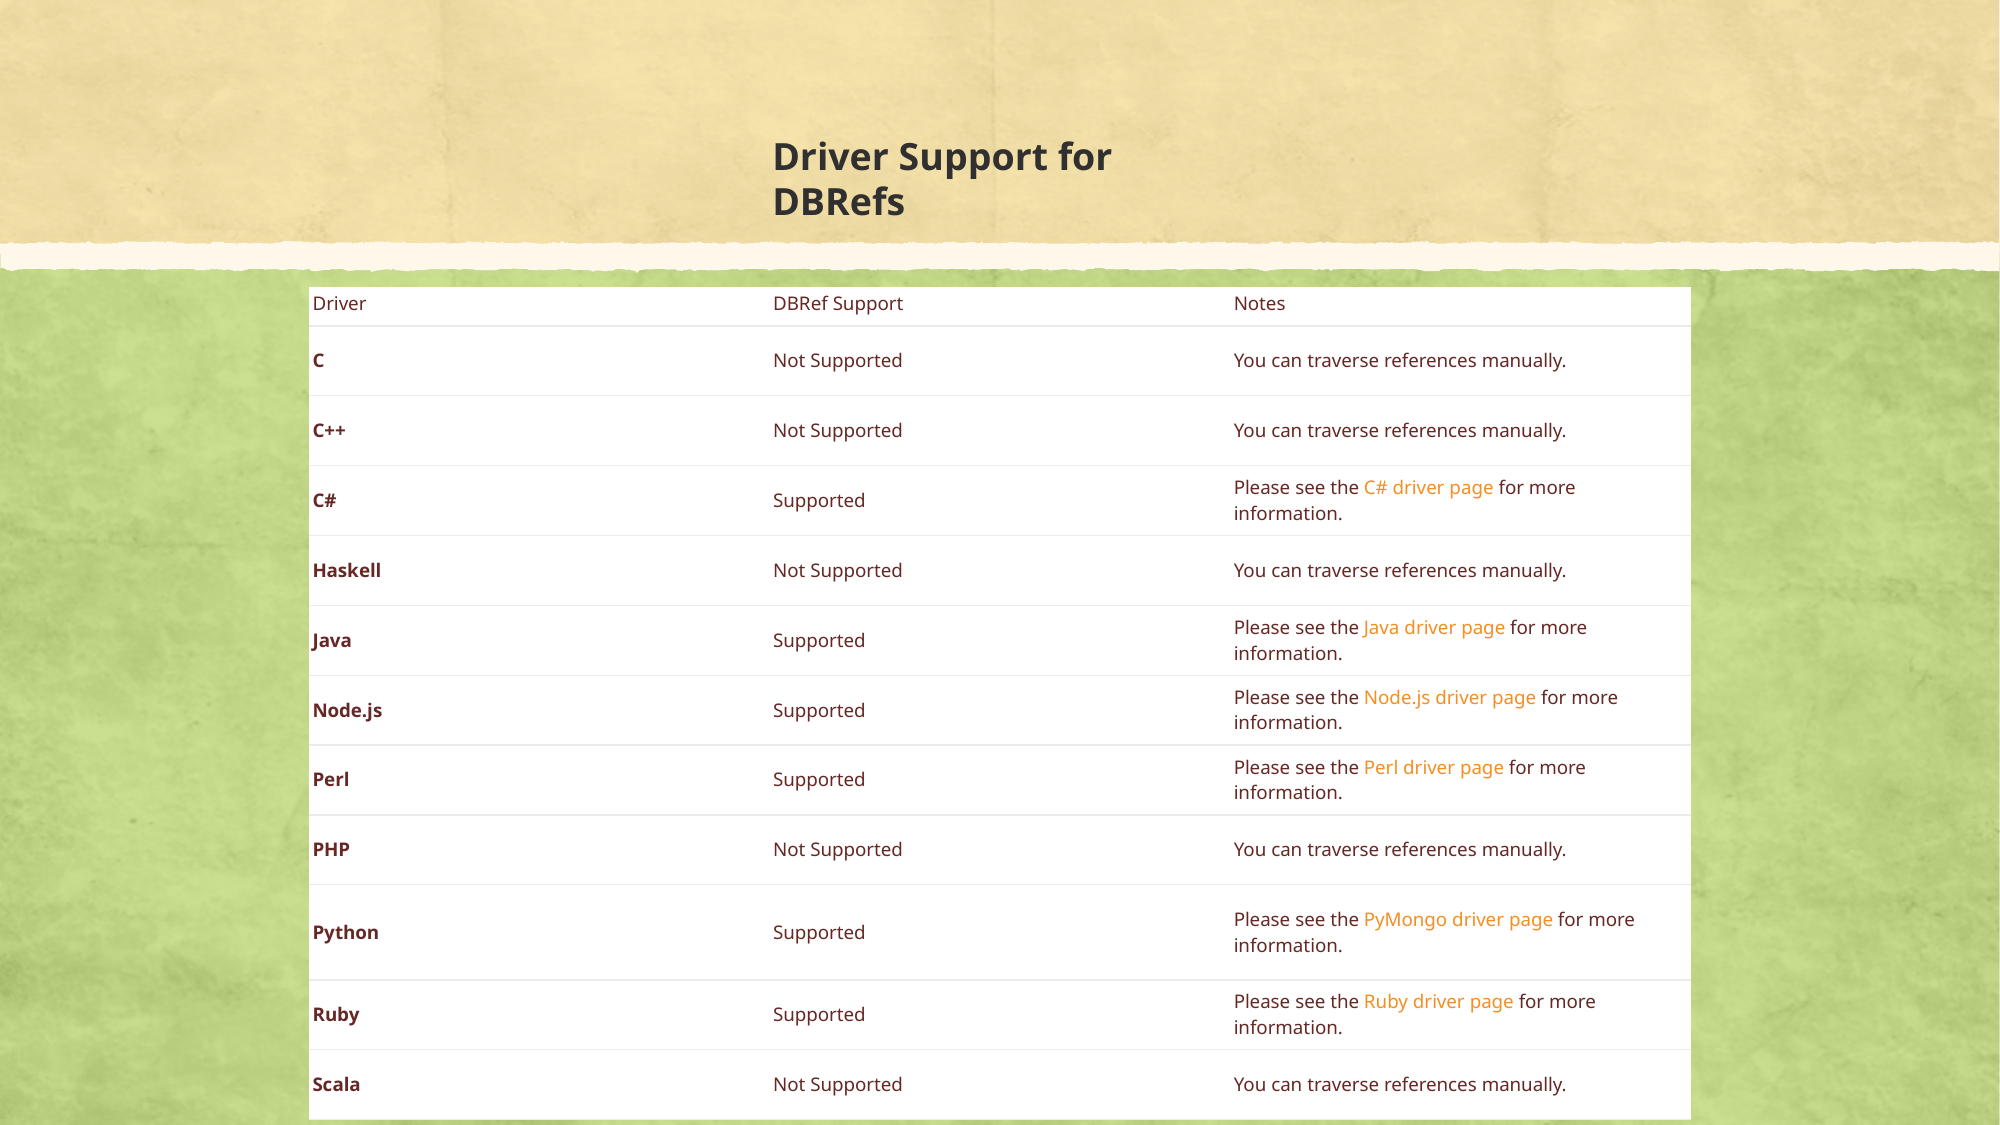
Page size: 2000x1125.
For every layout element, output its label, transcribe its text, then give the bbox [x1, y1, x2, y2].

table_header DBRef Support [769, 287, 1230, 325]
table_cell Please see the Node.js driver page for more information. [1230, 676, 1691, 744]
text_box Driver Support for DBRefs [757, 125, 1242, 231]
table_cell Not Supported [769, 1050, 1230, 1119]
table_header Driver [309, 287, 769, 325]
table_cell C# [309, 466, 769, 535]
table_cell Perl [309, 746, 769, 814]
table_cell You can traverse references manually. [1230, 327, 1691, 395]
table_cell Not Supported [769, 327, 1230, 395]
table_cell Java [309, 606, 769, 675]
table_cell Scala [309, 1050, 769, 1119]
table_cell Please see the Ruby driver page for more information. [1230, 981, 1691, 1049]
table_cell Not Supported [769, 536, 1230, 605]
table_cell Haskell [309, 536, 769, 605]
table_cell Ruby [309, 981, 769, 1049]
table_cell Supported [769, 466, 1230, 535]
table_cell Please see the PyMongo driver page for more information. [1230, 885, 1691, 979]
table_header Notes [1230, 287, 1691, 325]
table_cell Supported [769, 606, 1230, 675]
table_cell Supported [769, 885, 1230, 979]
table_cell PHP [309, 816, 769, 884]
table_cell Node.js [309, 676, 769, 744]
table_cell You can traverse references manually. [1230, 396, 1691, 465]
table_cell Not Supported [769, 396, 1230, 465]
table_cell Please see the C# driver page for more information. [1230, 466, 1691, 535]
table_cell C [309, 327, 769, 395]
table_cell Not Supported [769, 816, 1230, 884]
table_cell Supported [769, 981, 1230, 1049]
table_cell You can traverse references manually. [1230, 536, 1691, 605]
table_cell You can traverse references manually. [1230, 1050, 1691, 1119]
table_cell Please see the Perl driver page for more information. [1230, 746, 1691, 814]
table_cell Python [309, 885, 769, 979]
table_cell C++ [309, 396, 769, 465]
table_cell Supported [769, 676, 1230, 744]
table_cell Supported [769, 746, 1230, 814]
table_cell Please see the Java driver page for more information. [1230, 606, 1691, 675]
table_cell You can traverse references manually. [1230, 816, 1691, 884]
